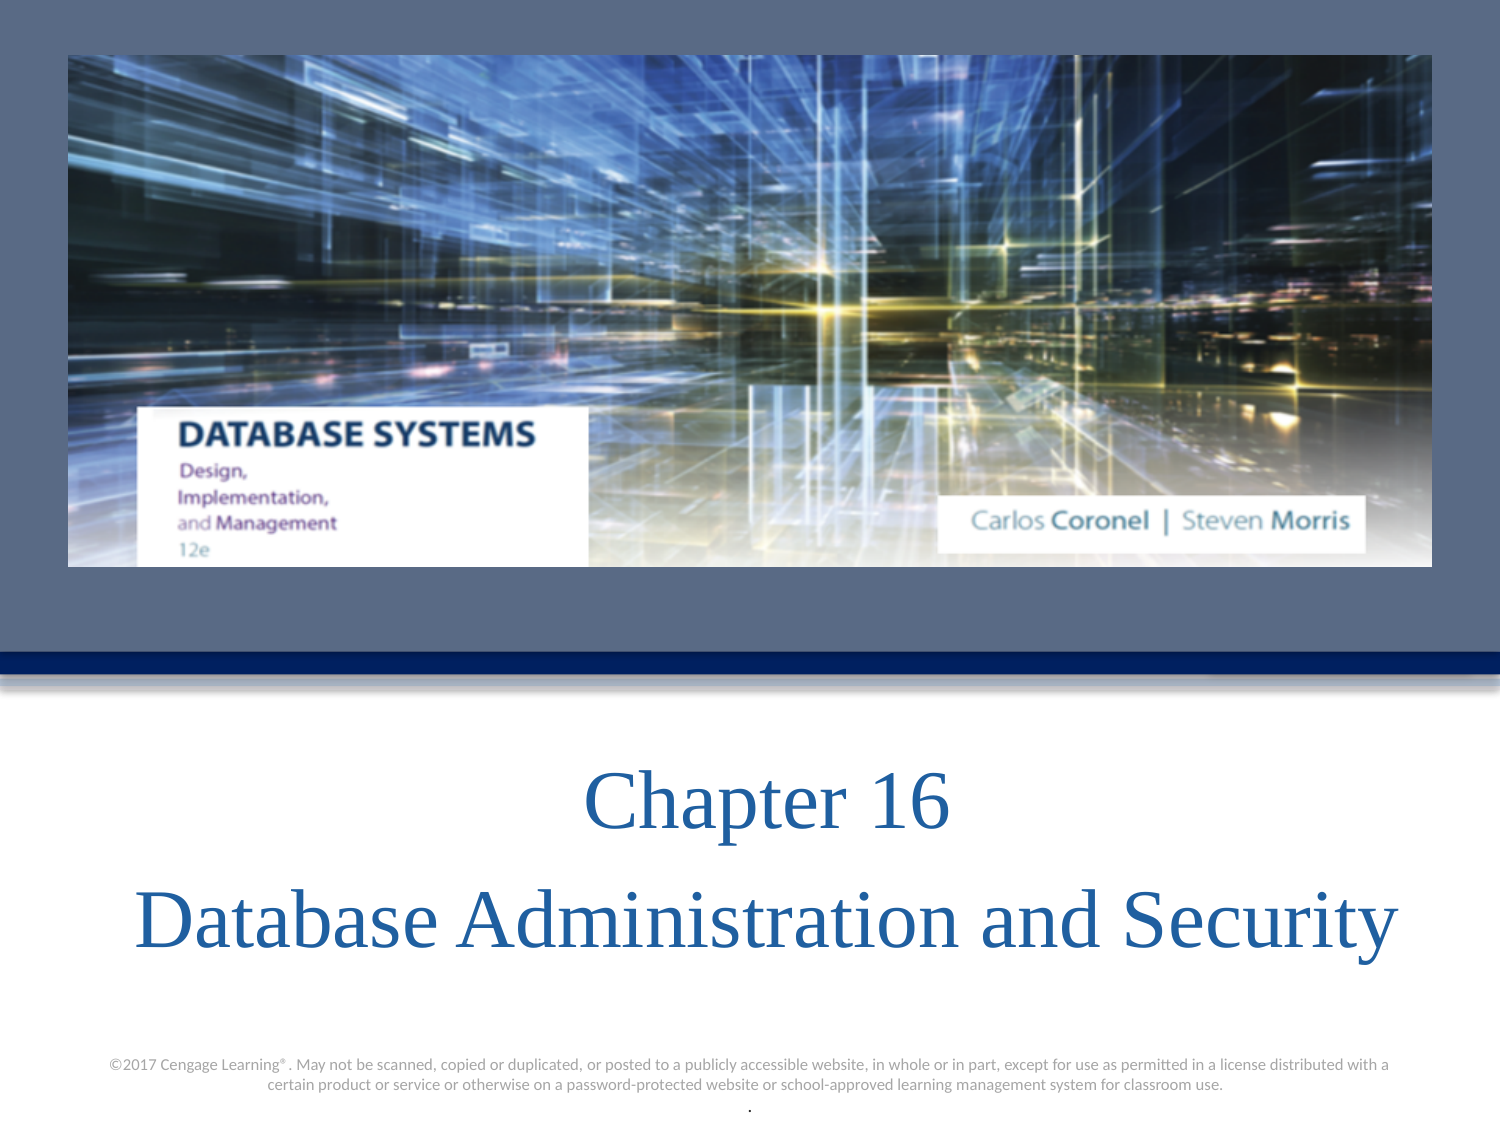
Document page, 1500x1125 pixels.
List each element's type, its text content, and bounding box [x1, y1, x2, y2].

subtitle Chapter 16 Database Administration and Security [99, 737, 1425, 950]
